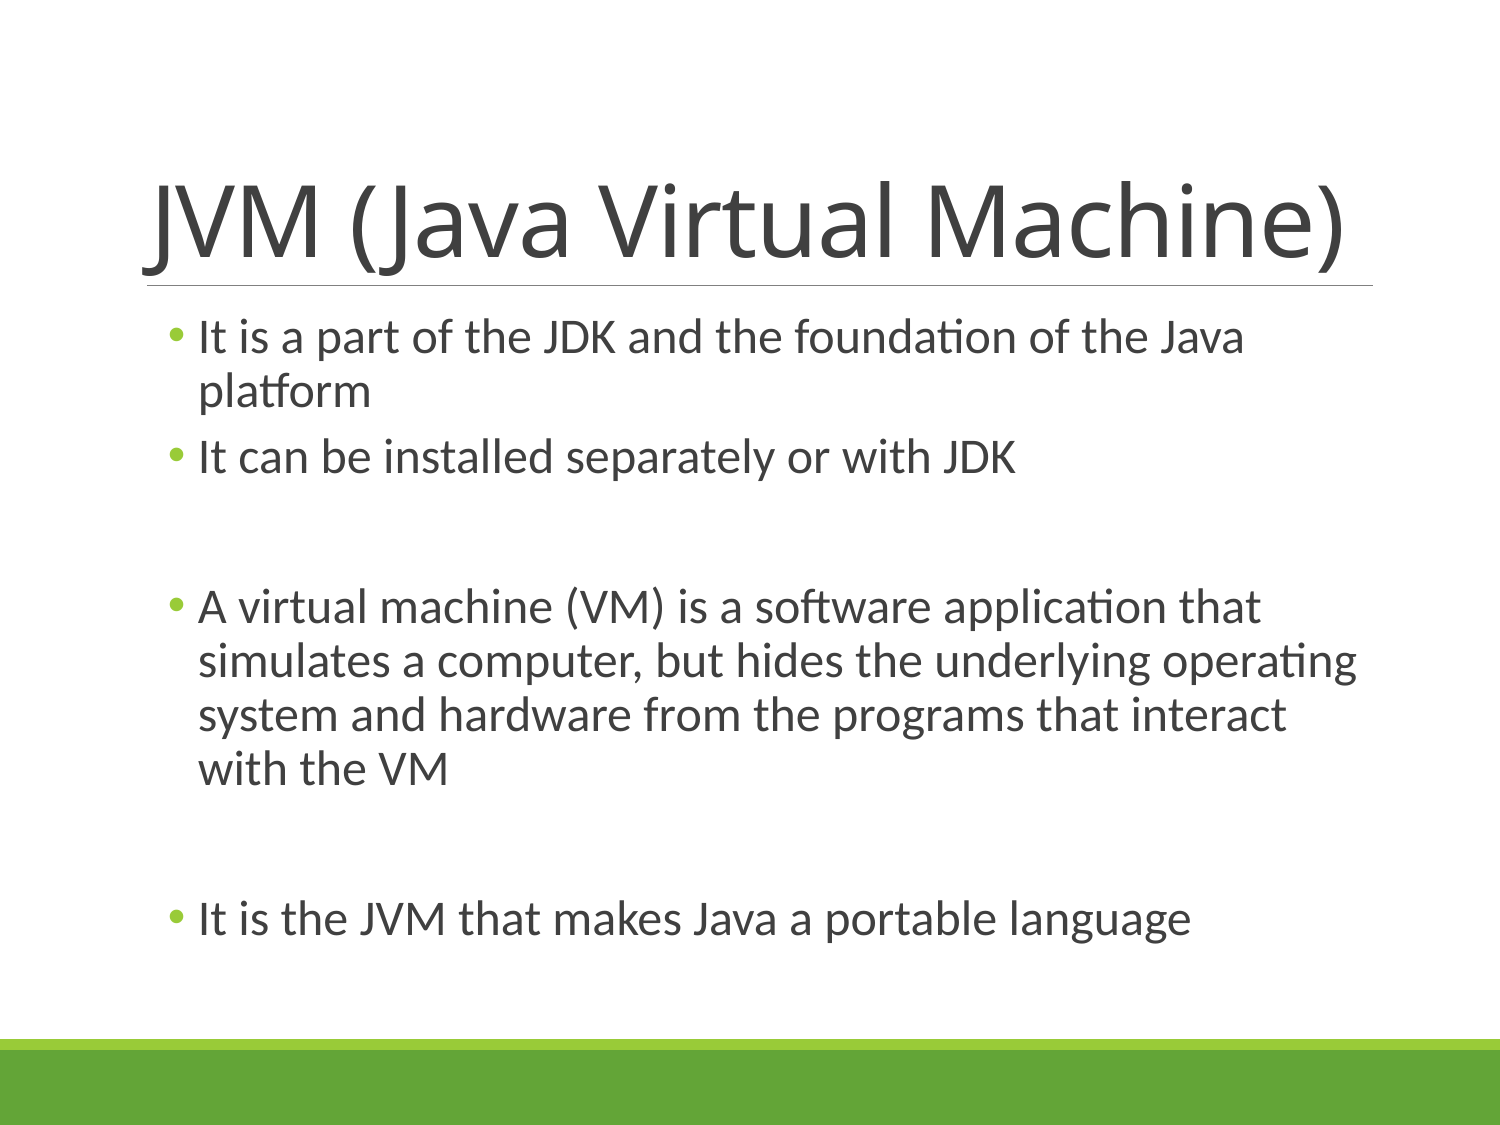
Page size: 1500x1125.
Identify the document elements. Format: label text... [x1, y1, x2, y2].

title JVM (Java Virtual Machine) [135, 47, 1373, 285]
list It is a part of the JDK and the foundation of the Java platform It can be installed separately or with JDK A virtual machine (VM) is a software application that simulates a computer, but hides the underlying operating system and hardware from the programs that interact with the VM It is the JVM that makes Java a portable language [135, 302, 1373, 963]
